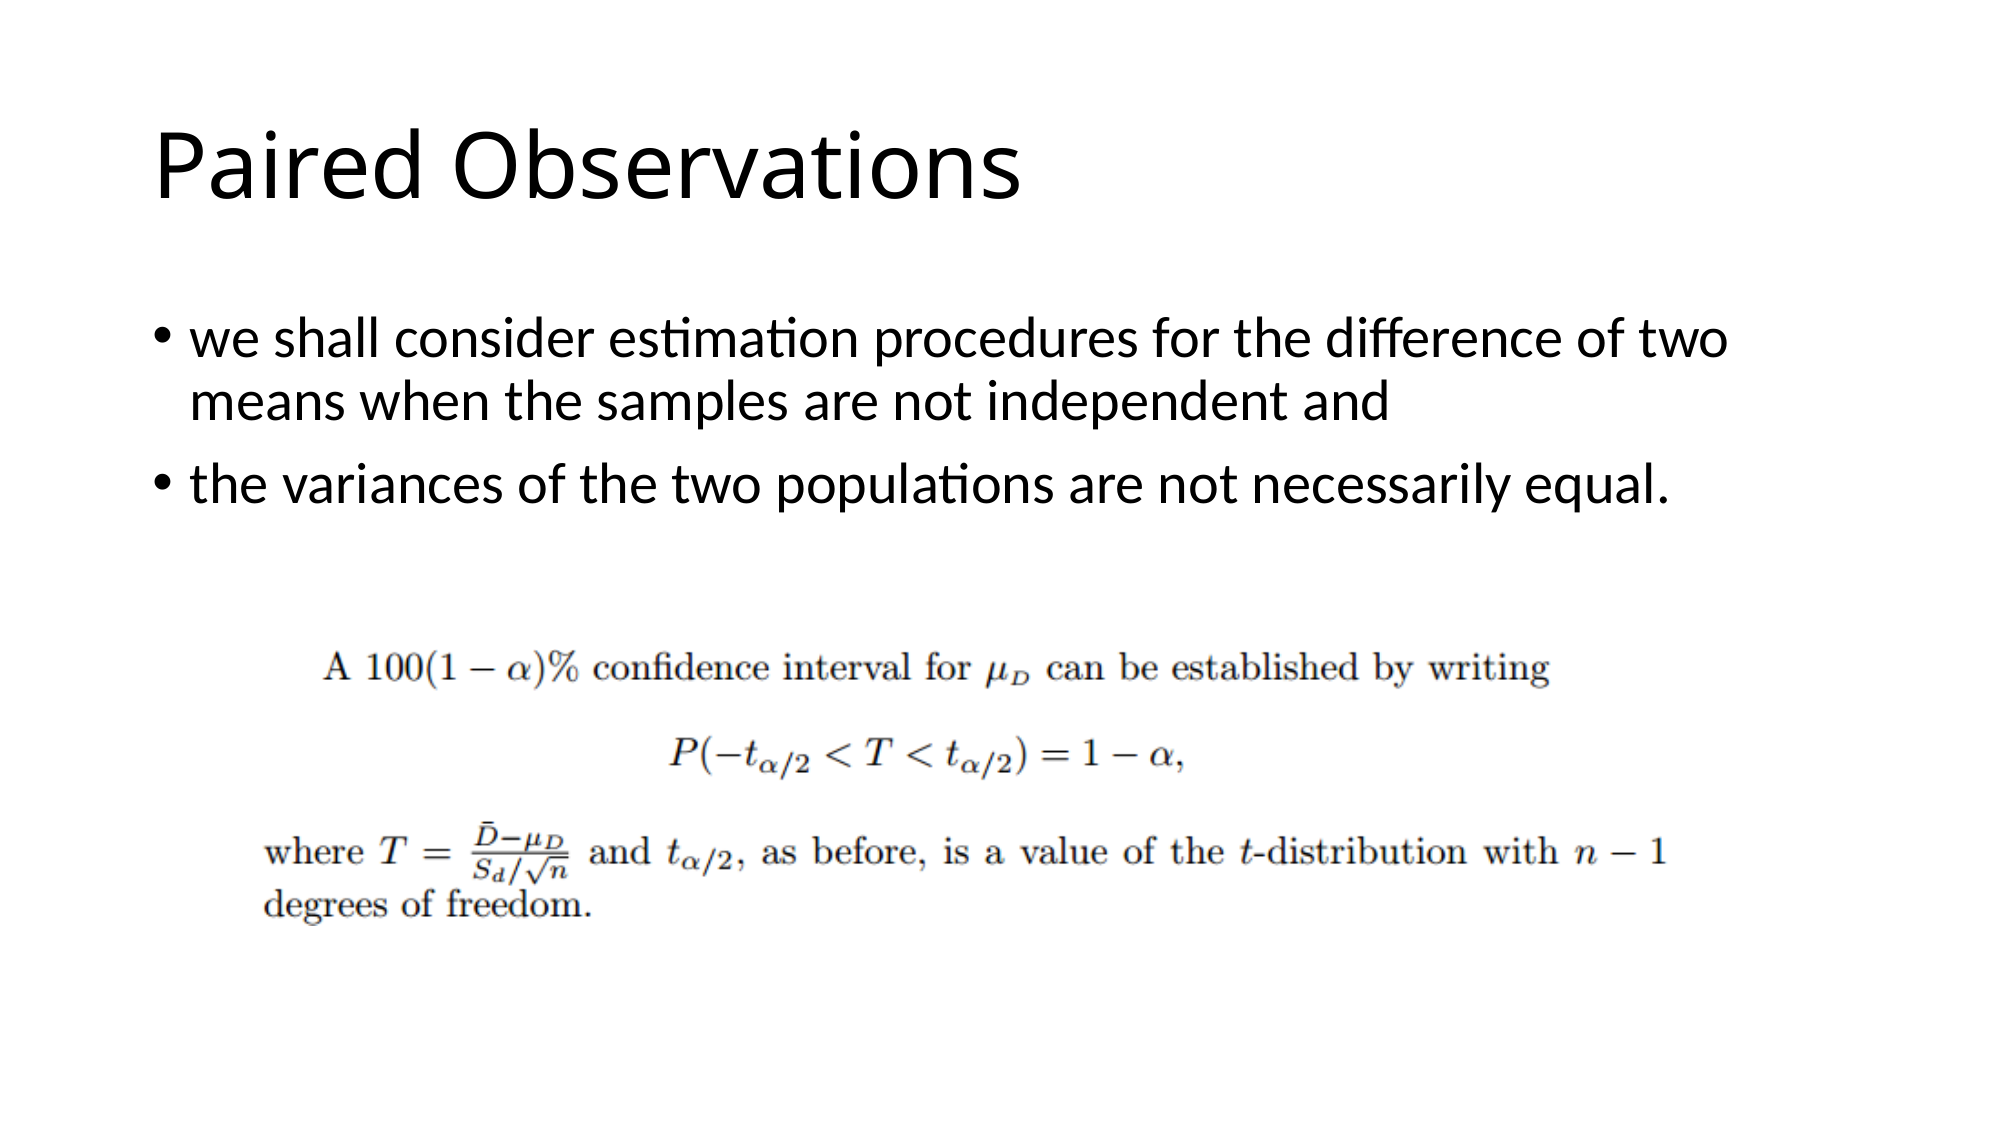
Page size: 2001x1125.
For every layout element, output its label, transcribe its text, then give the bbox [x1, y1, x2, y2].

title Paired Observations [137, 59, 1863, 278]
list we shall consider estimation procedures for the difference of two means when the samples are not independent and the variances of the two populations are not necessarily equal. [137, 299, 1863, 1014]
picture [236, 649, 1691, 927]
